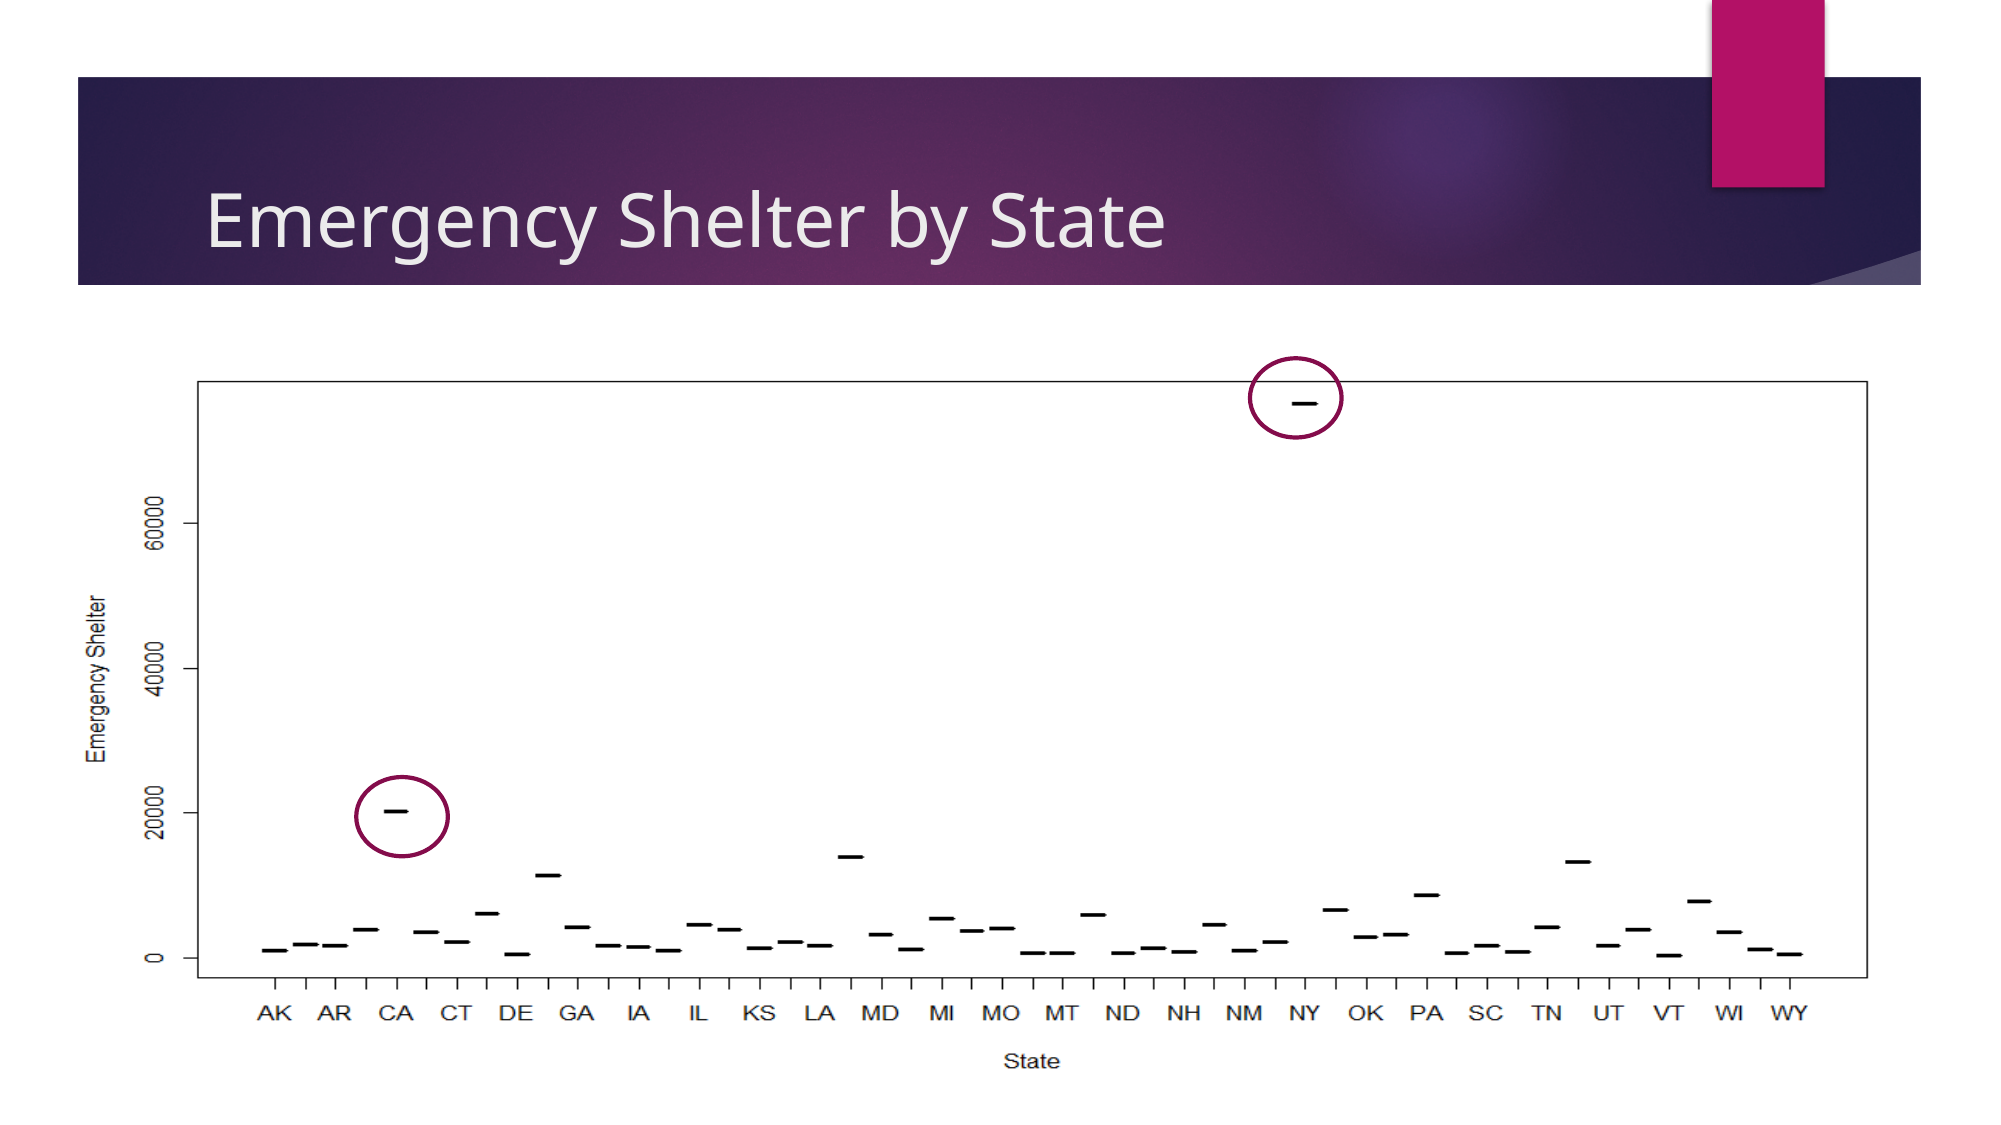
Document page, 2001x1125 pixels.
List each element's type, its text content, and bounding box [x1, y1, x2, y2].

title Emergency Shelter by State [189, 159, 1627, 276]
picture [76, 78, 1930, 1099]
